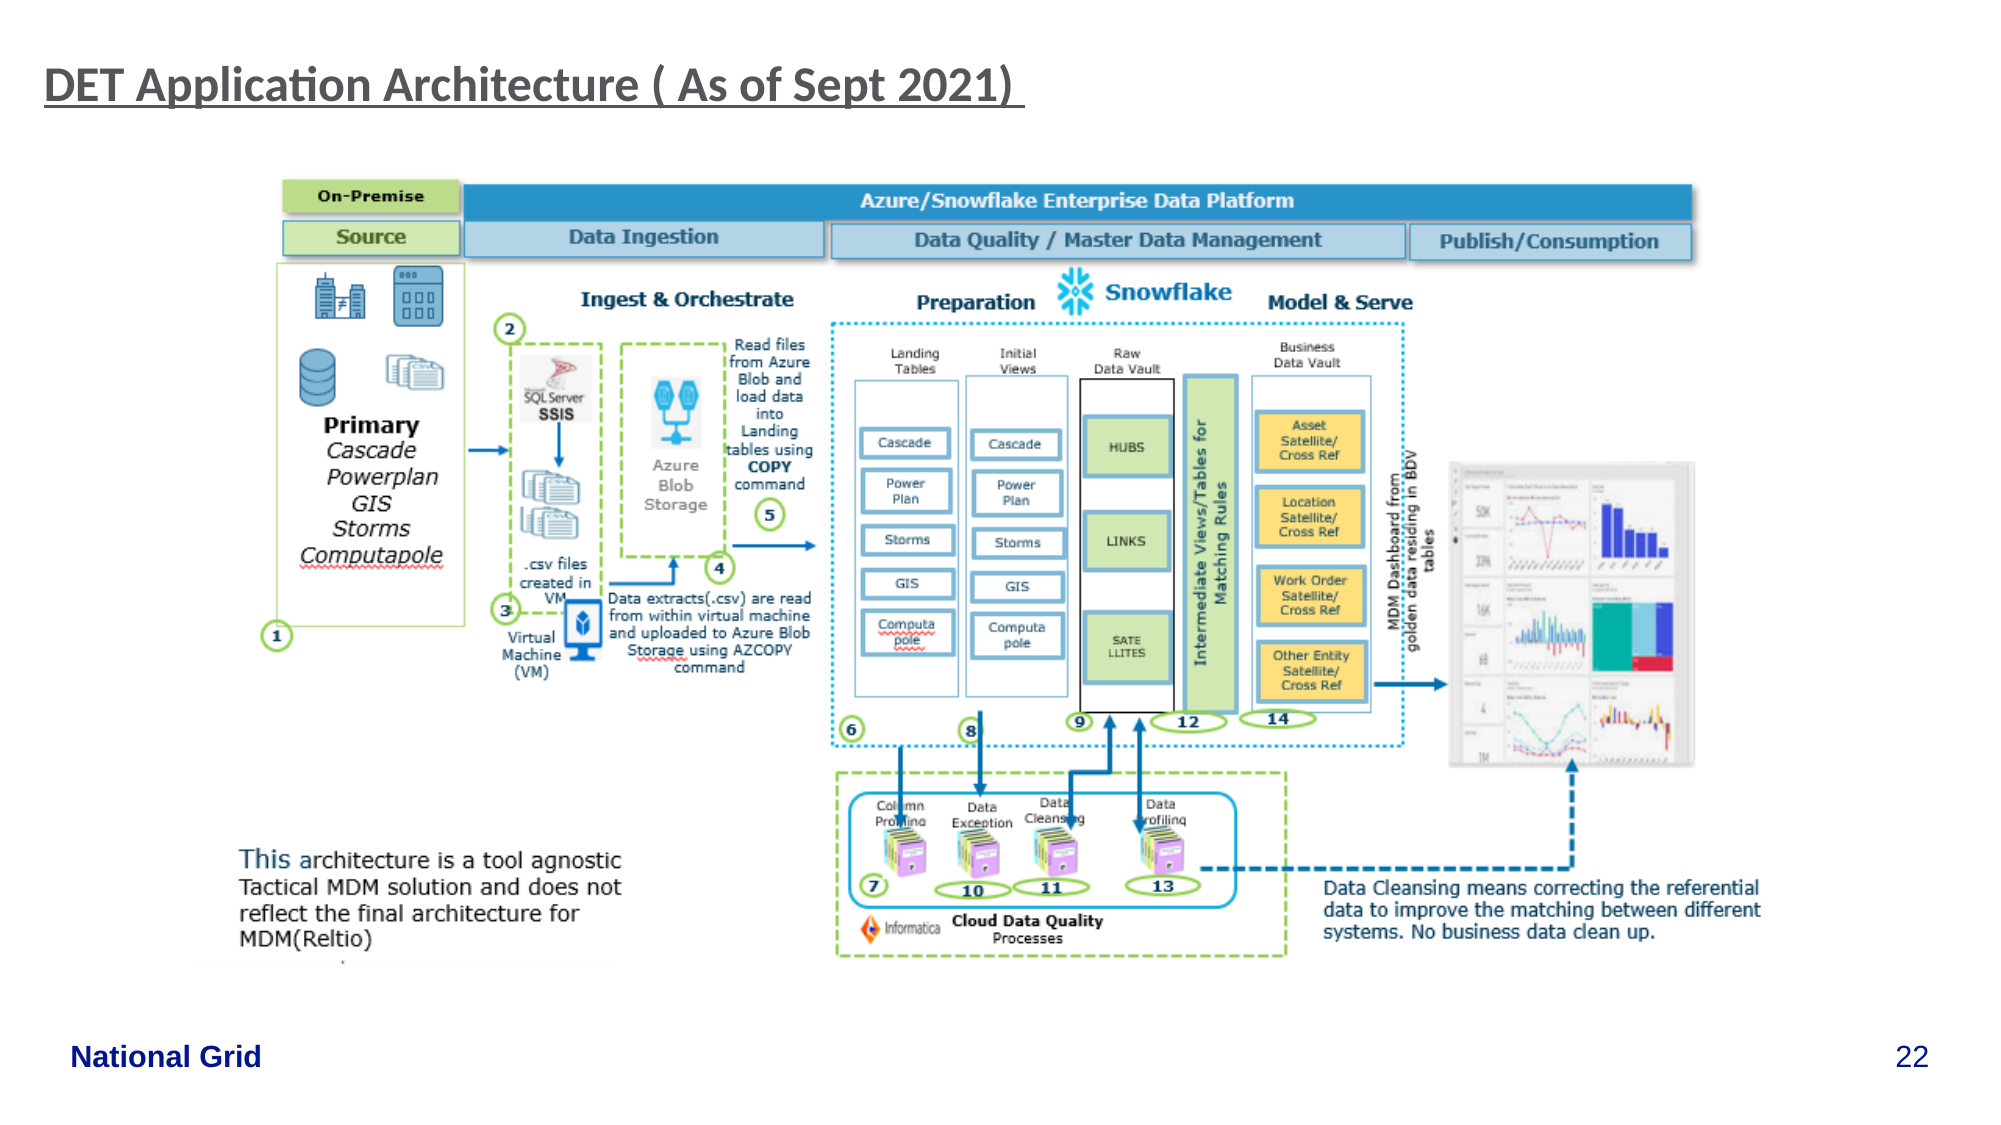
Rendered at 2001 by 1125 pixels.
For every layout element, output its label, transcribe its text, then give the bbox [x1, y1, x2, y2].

text_box DET Application Architecture ( As of Sept 2021) [28, 44, 1752, 120]
picture [191, 161, 1808, 964]
